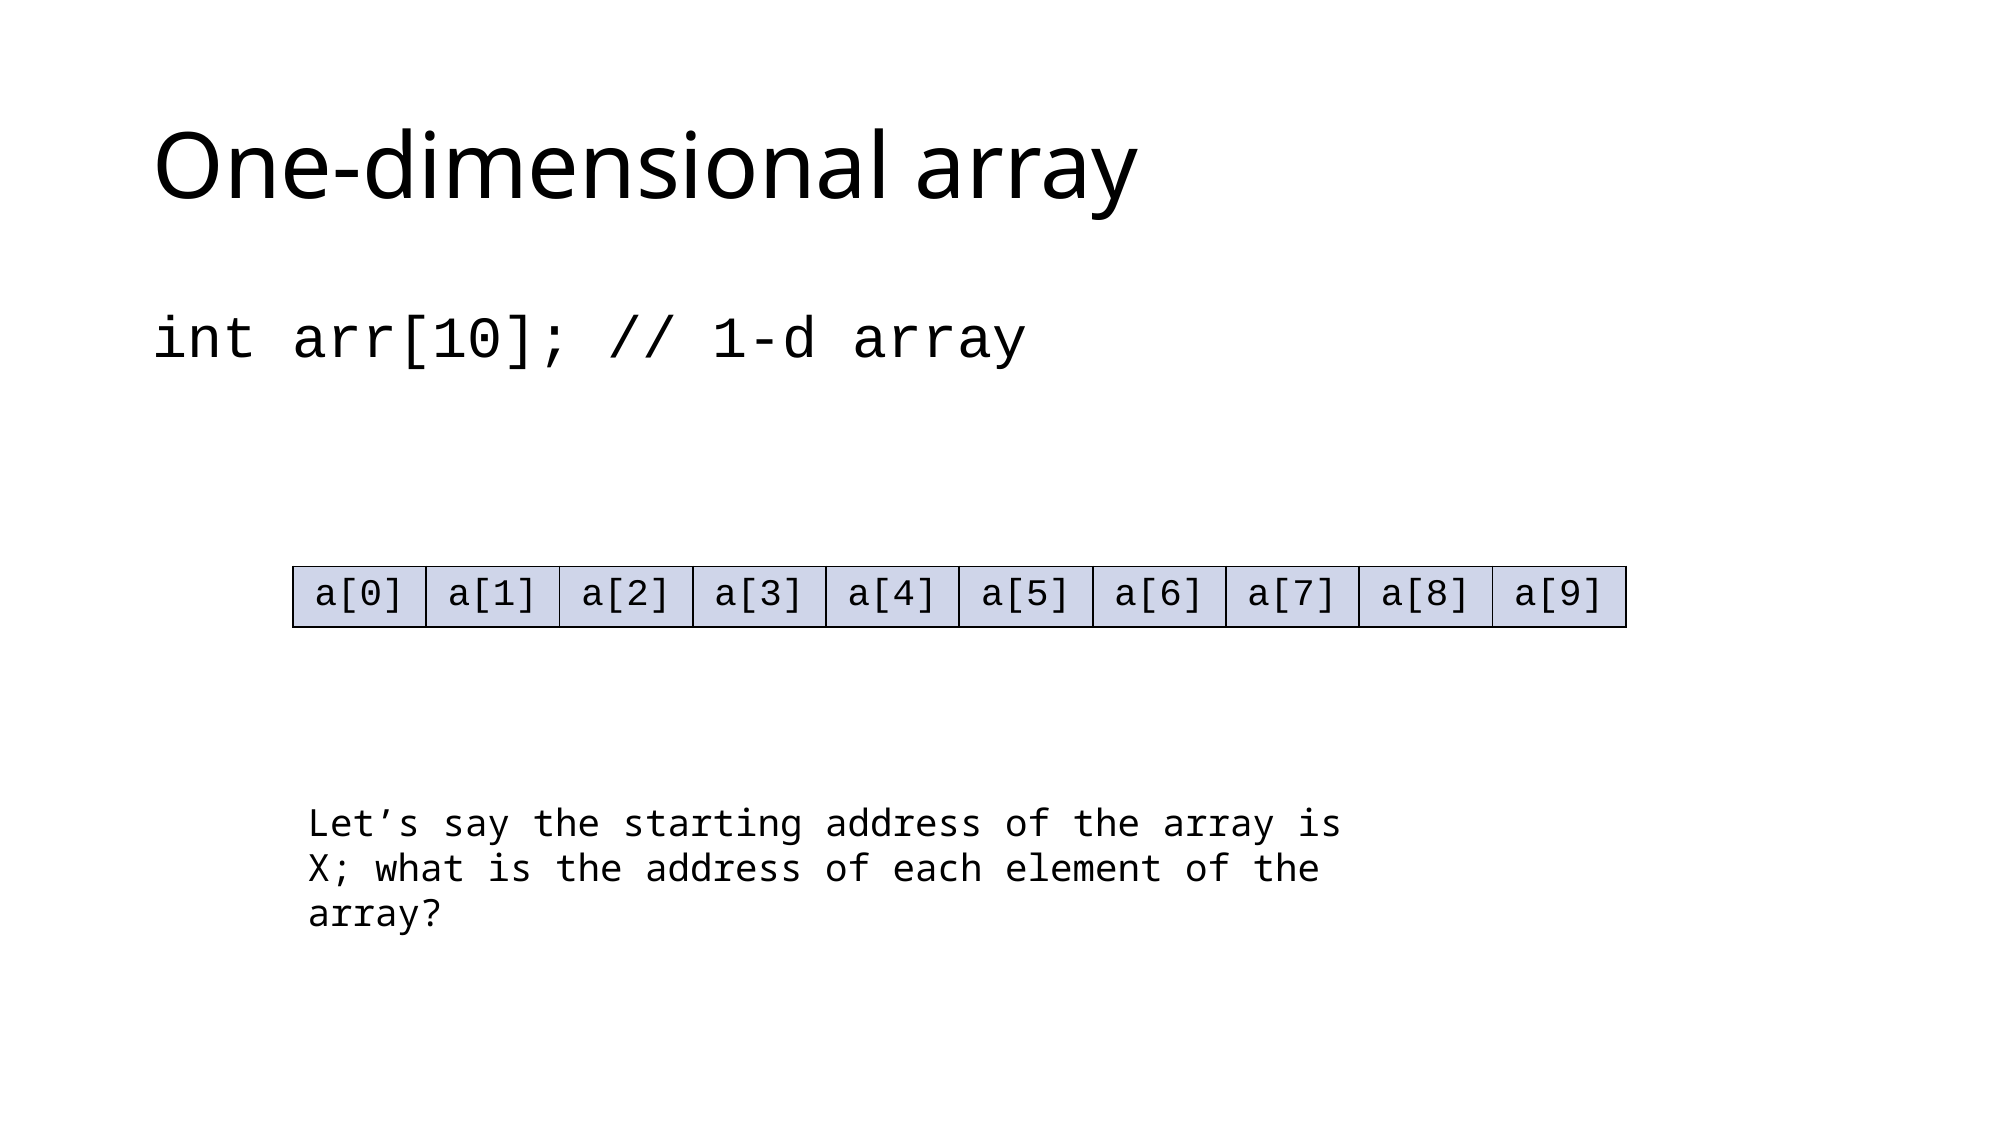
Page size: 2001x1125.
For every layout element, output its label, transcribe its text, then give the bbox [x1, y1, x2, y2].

table_header a[4] [827, 567, 958, 626]
table_header a[1] [427, 567, 559, 626]
table_header a[9] [1493, 567, 1625, 626]
table_header a[3] [694, 567, 825, 626]
table_header a[8] [1360, 567, 1492, 626]
table_header a[0] [294, 567, 425, 626]
table_header a[2] [560, 567, 692, 626]
list int arr[10]; // 1-d array [137, 299, 1863, 1014]
title One-dimensional array [137, 59, 1863, 278]
table_header a[5] [960, 567, 1092, 626]
text_box Let’s say the starting address of the array is X; what is the address of each element of the array? [292, 791, 1375, 942]
table_header a[6] [1094, 567, 1225, 626]
table_header a[7] [1227, 567, 1358, 626]
